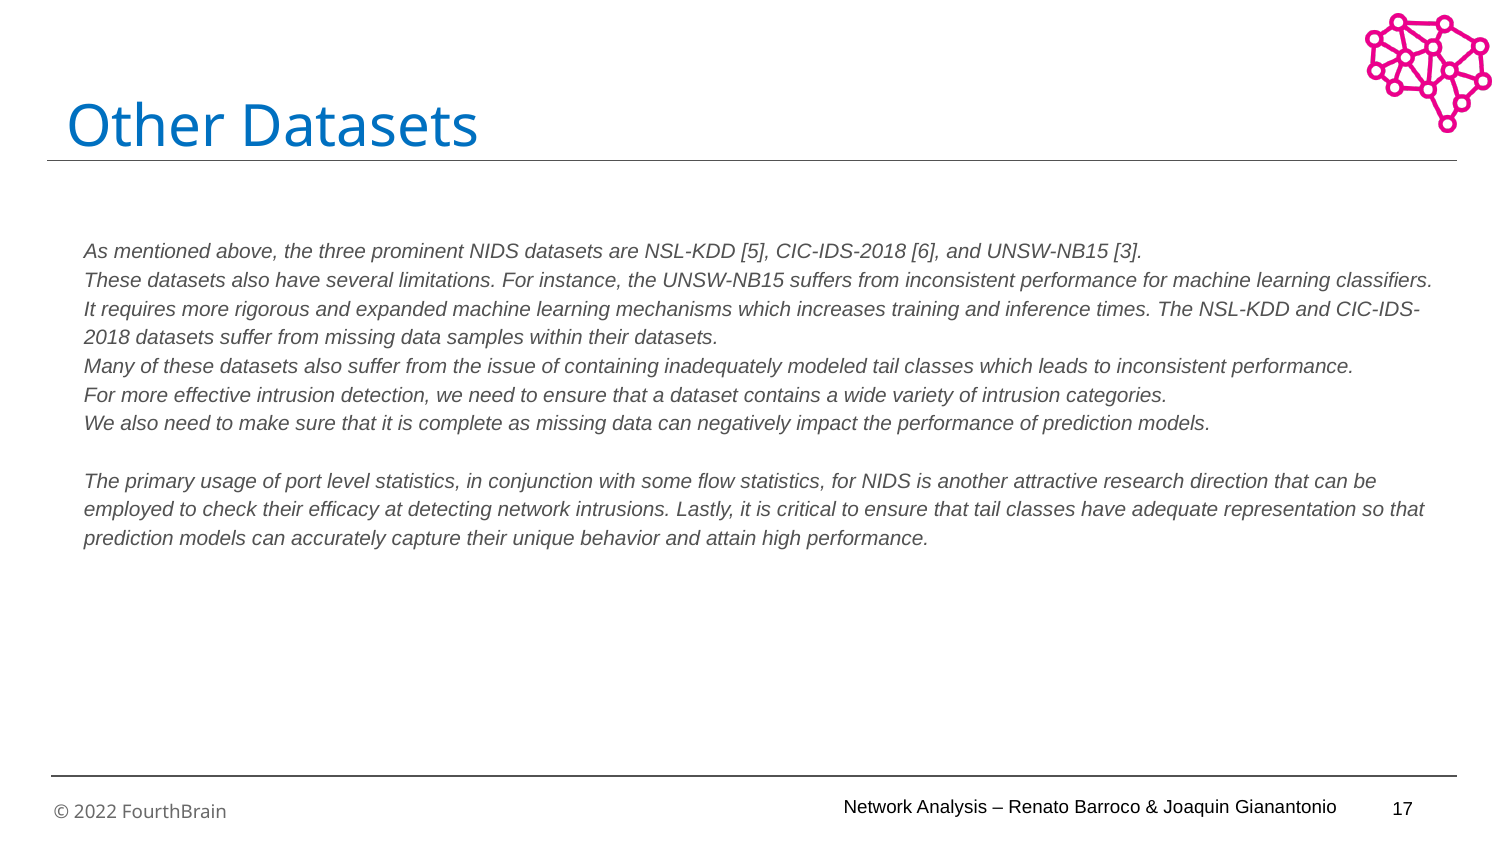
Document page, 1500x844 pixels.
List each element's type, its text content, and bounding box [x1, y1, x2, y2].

picture [1365, 13, 1492, 133]
title Other Datasets [51, 72, 1449, 167]
list As mentioned above, the three prominent NIDS datasets are NSL-KDD [5], CIC-IDS-2018 [6], and UNSW-NB15 [3]. These datasets also have several limitations. For instance, the UNSW-NB15 suffers from inconsistent performance for machine learning classifiers. It requires more rigorous and expanded machine learning mechanisms which increases training and inference times. The NSL-KDD and CIC-IDS-2018 datasets suffer from missing data samples within their datasets. Many of these datasets also suffer from the issue of containing inadequately modeled tail classes which leads to inconsistent performance. For more effective intrusion detection, we need to ensure that a dataset contains a wide variety of intrusion categories. We also need to make sure that it is complete as missing data can negatively impact the performance of prediction models. The primary usage of port level statistics, in conjunction with some flow statistics, for NIDS is another attractive research direction that can be employed to check their efficacy at detecting network intrusions. Lastly, it is critical to ensure that tail classes have adequate representation so that prediction models can accurately capture their unique behavior and attain high performance. [51, 189, 1449, 750]
